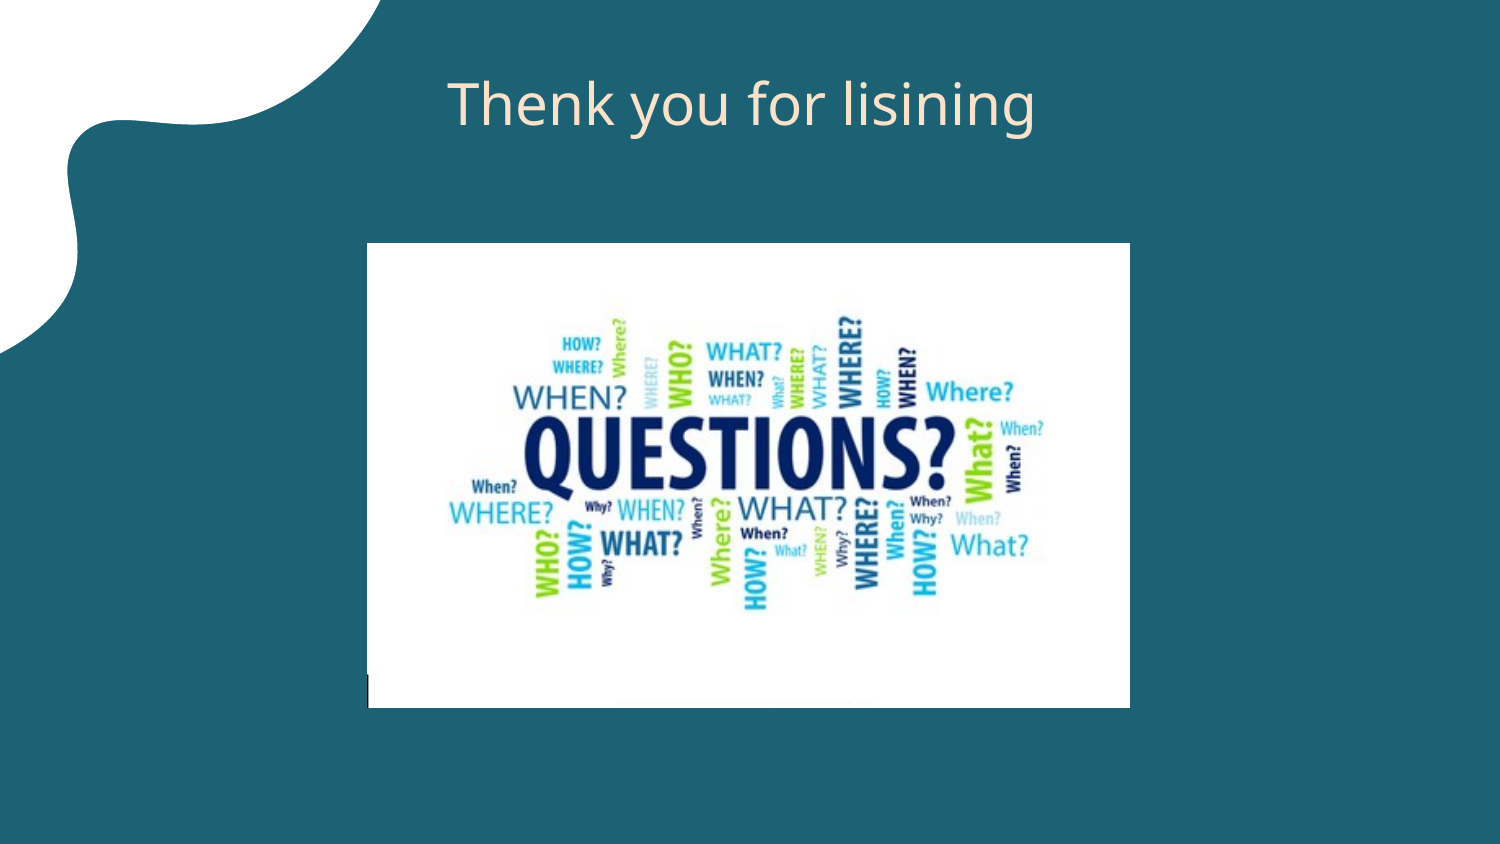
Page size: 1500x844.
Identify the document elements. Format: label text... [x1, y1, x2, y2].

picture [367, 242, 1130, 708]
title Thenk you for lisining [320, 52, 1180, 146]
